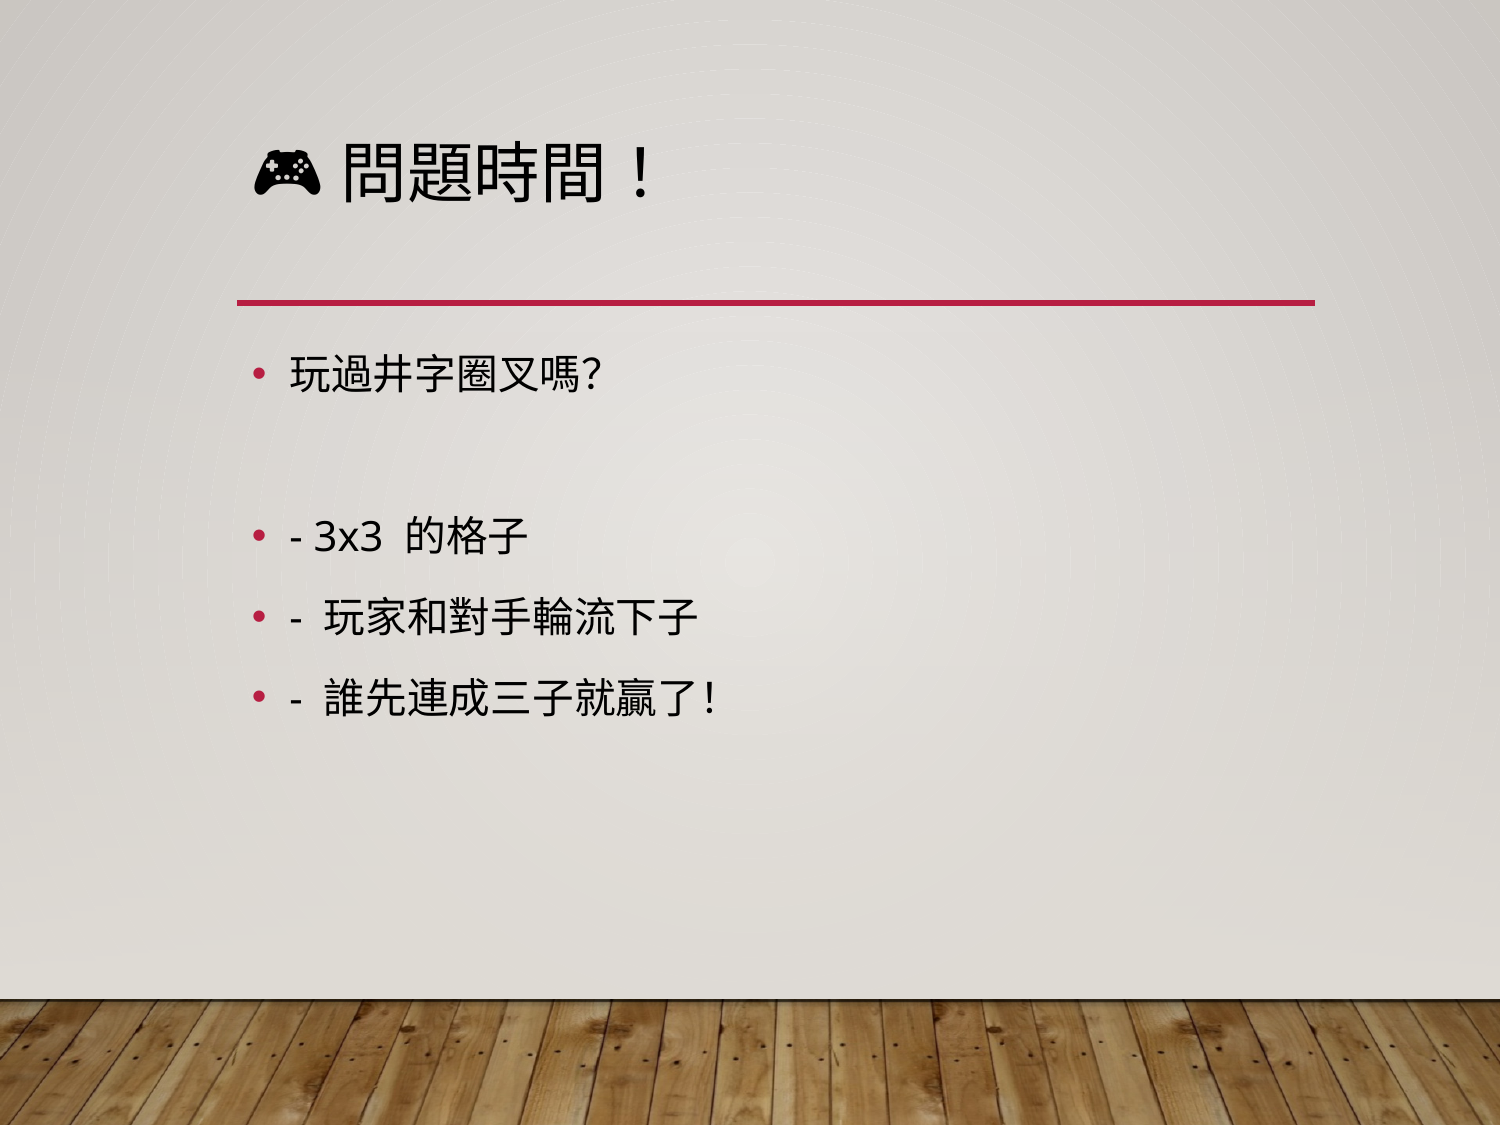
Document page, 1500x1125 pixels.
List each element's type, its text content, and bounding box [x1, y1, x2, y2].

title 🎮問題時間！ [236, 131, 1315, 305]
picture [0, 999, 1500, 1125]
list 玩過井字圈叉嗎？ - 3x3 的格子 - 玩家和對手輪流下子 - 誰先連成三子就贏了！ [236, 330, 1315, 897]
